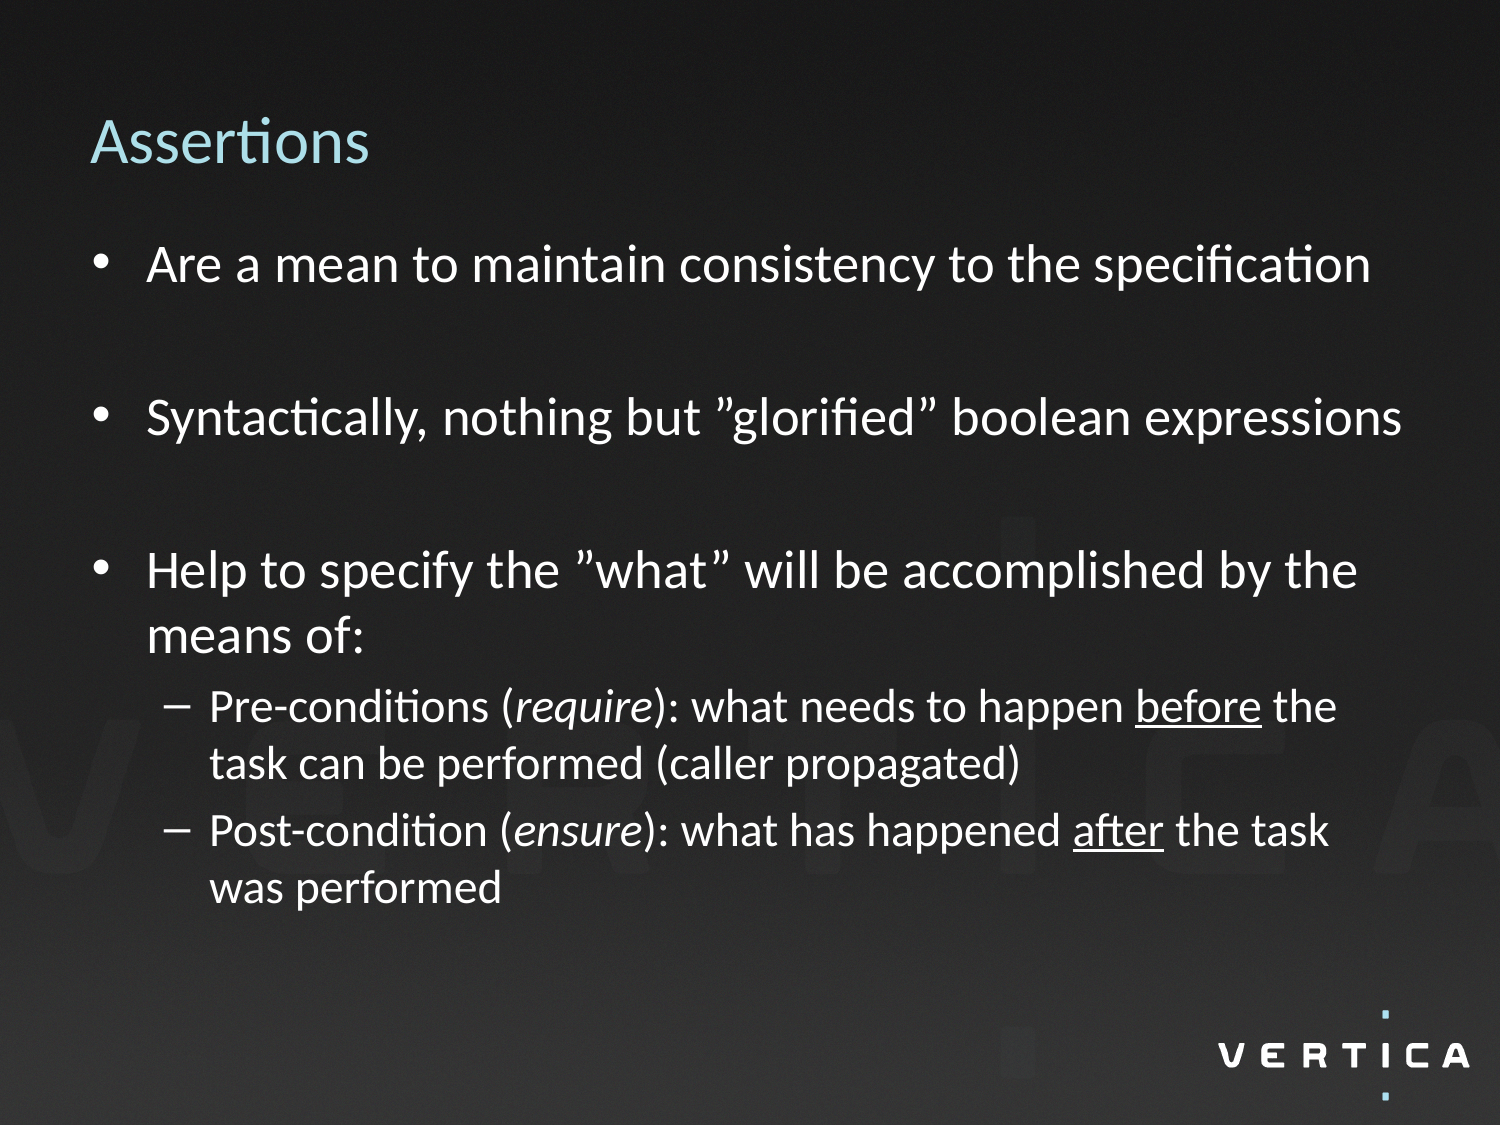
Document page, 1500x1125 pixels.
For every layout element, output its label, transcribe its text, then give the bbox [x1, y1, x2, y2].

picture [0, 0, 1500, 1125]
title Assertions [75, 78, 1425, 197]
list Are a mean to maintain consistency to the specification Syntactically, nothing but ”glorified” boolean expressions Help to specify the ”what” will be accomplished by the means of: Pre-conditions (require): what needs to happen before the task can be performed (caller propagated) Post-condition (ensure): what has happened after the task was performed [76, 219, 1424, 965]
